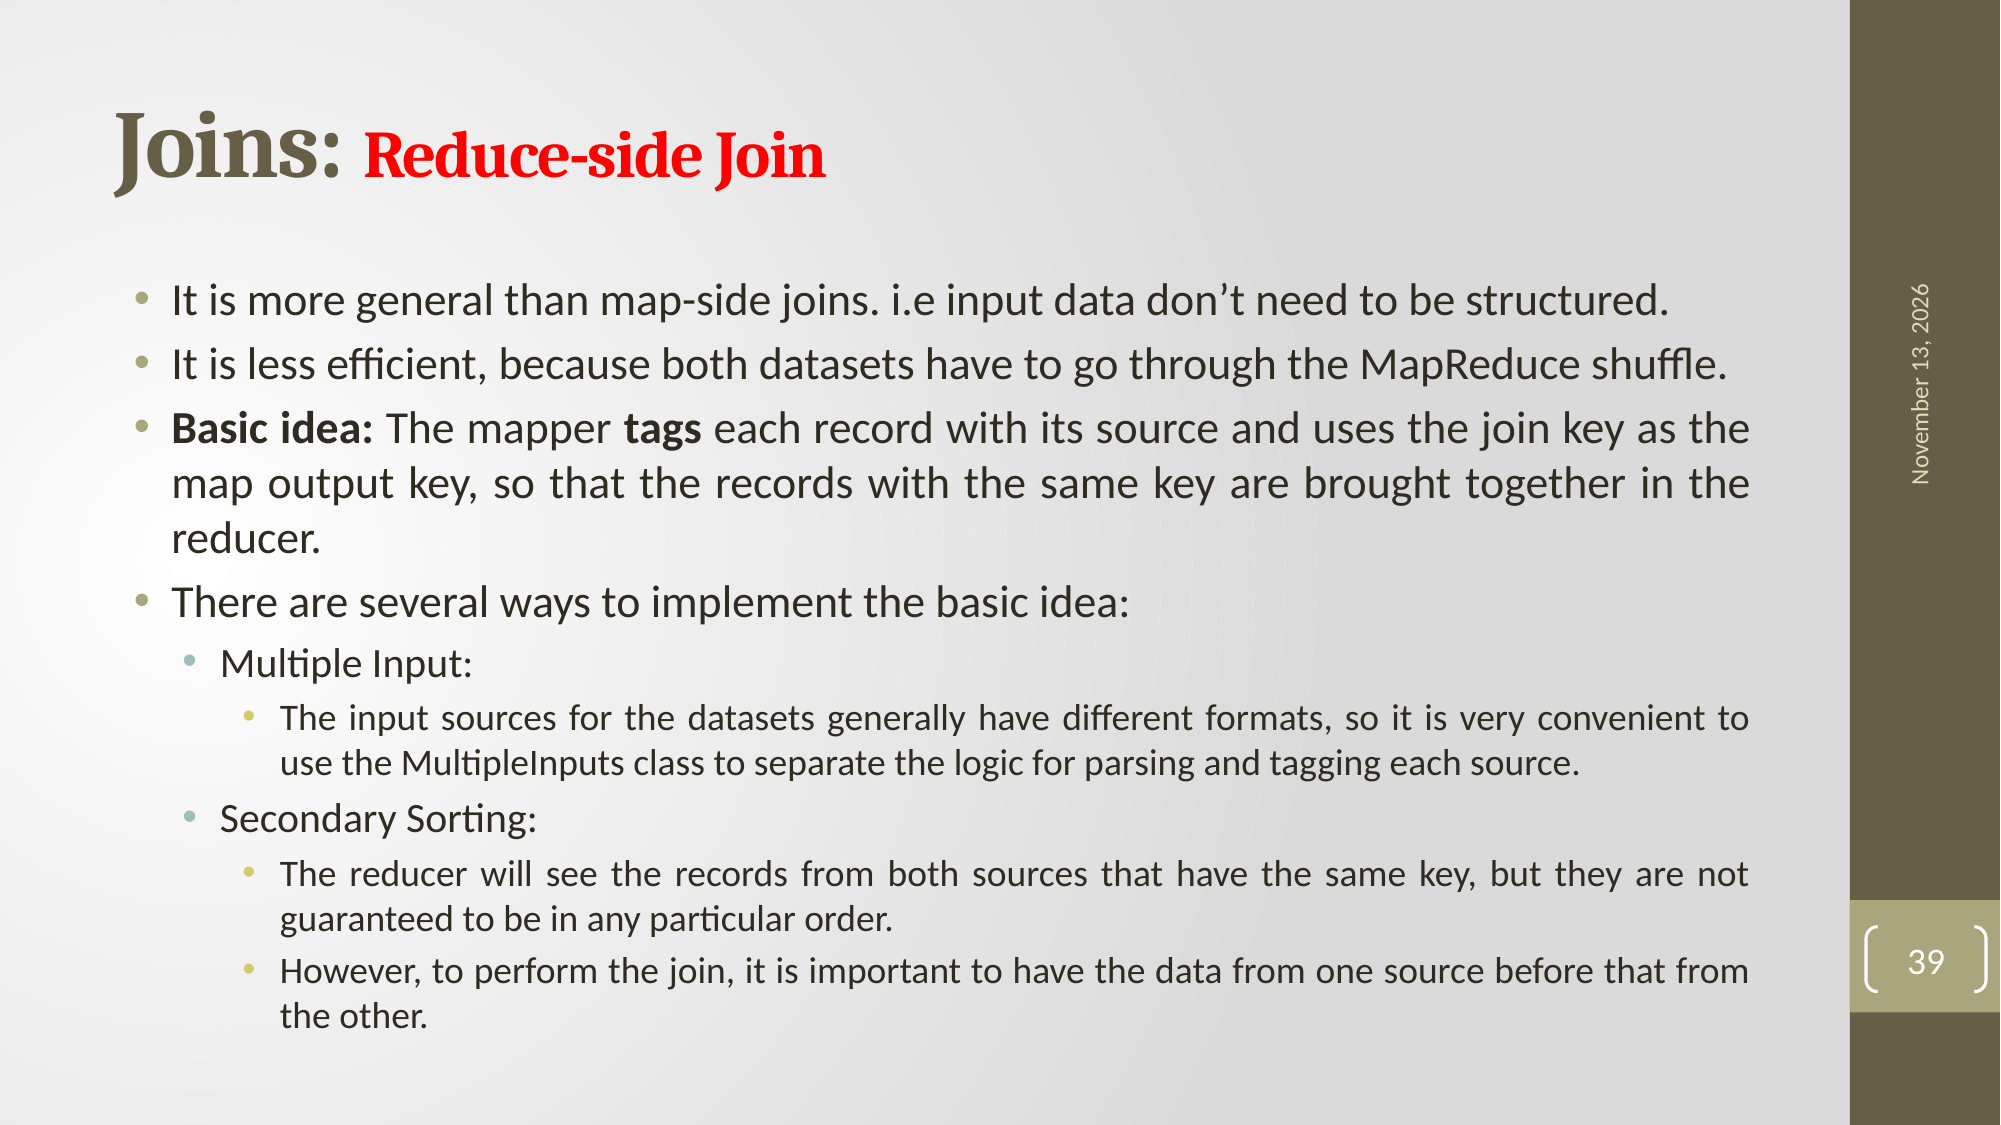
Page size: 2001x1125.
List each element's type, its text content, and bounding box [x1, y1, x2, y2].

list It is more general than map-side joins. i.e input data don’t need to be structured. It is less efficient, because both datasets have to go through the MapReduce shuffle. Basic idea: The mapper tags each record with its source and uses the join key as the map output key, so that the records with the same key are brought together in the reducer. There are several ways to implement the basic idea: Multiple Input: The input sources for the datasets generally have different formats, so it is very convenient to use the MultipleInputs class to separate the logic for parsing and tagging each source. Secondary Sorting: The reducer will see the records from both sources that have the same key, but they are not guaranteed to be in any particular order. However, to perform the join, it is important to have the data from one source before that from the other. [99, 262, 1767, 1072]
title Joins: Reduce-side Join [99, 45, 1767, 233]
slide_number 39 [1864, 925, 1988, 994]
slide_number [1878, 100, 1959, 501]
